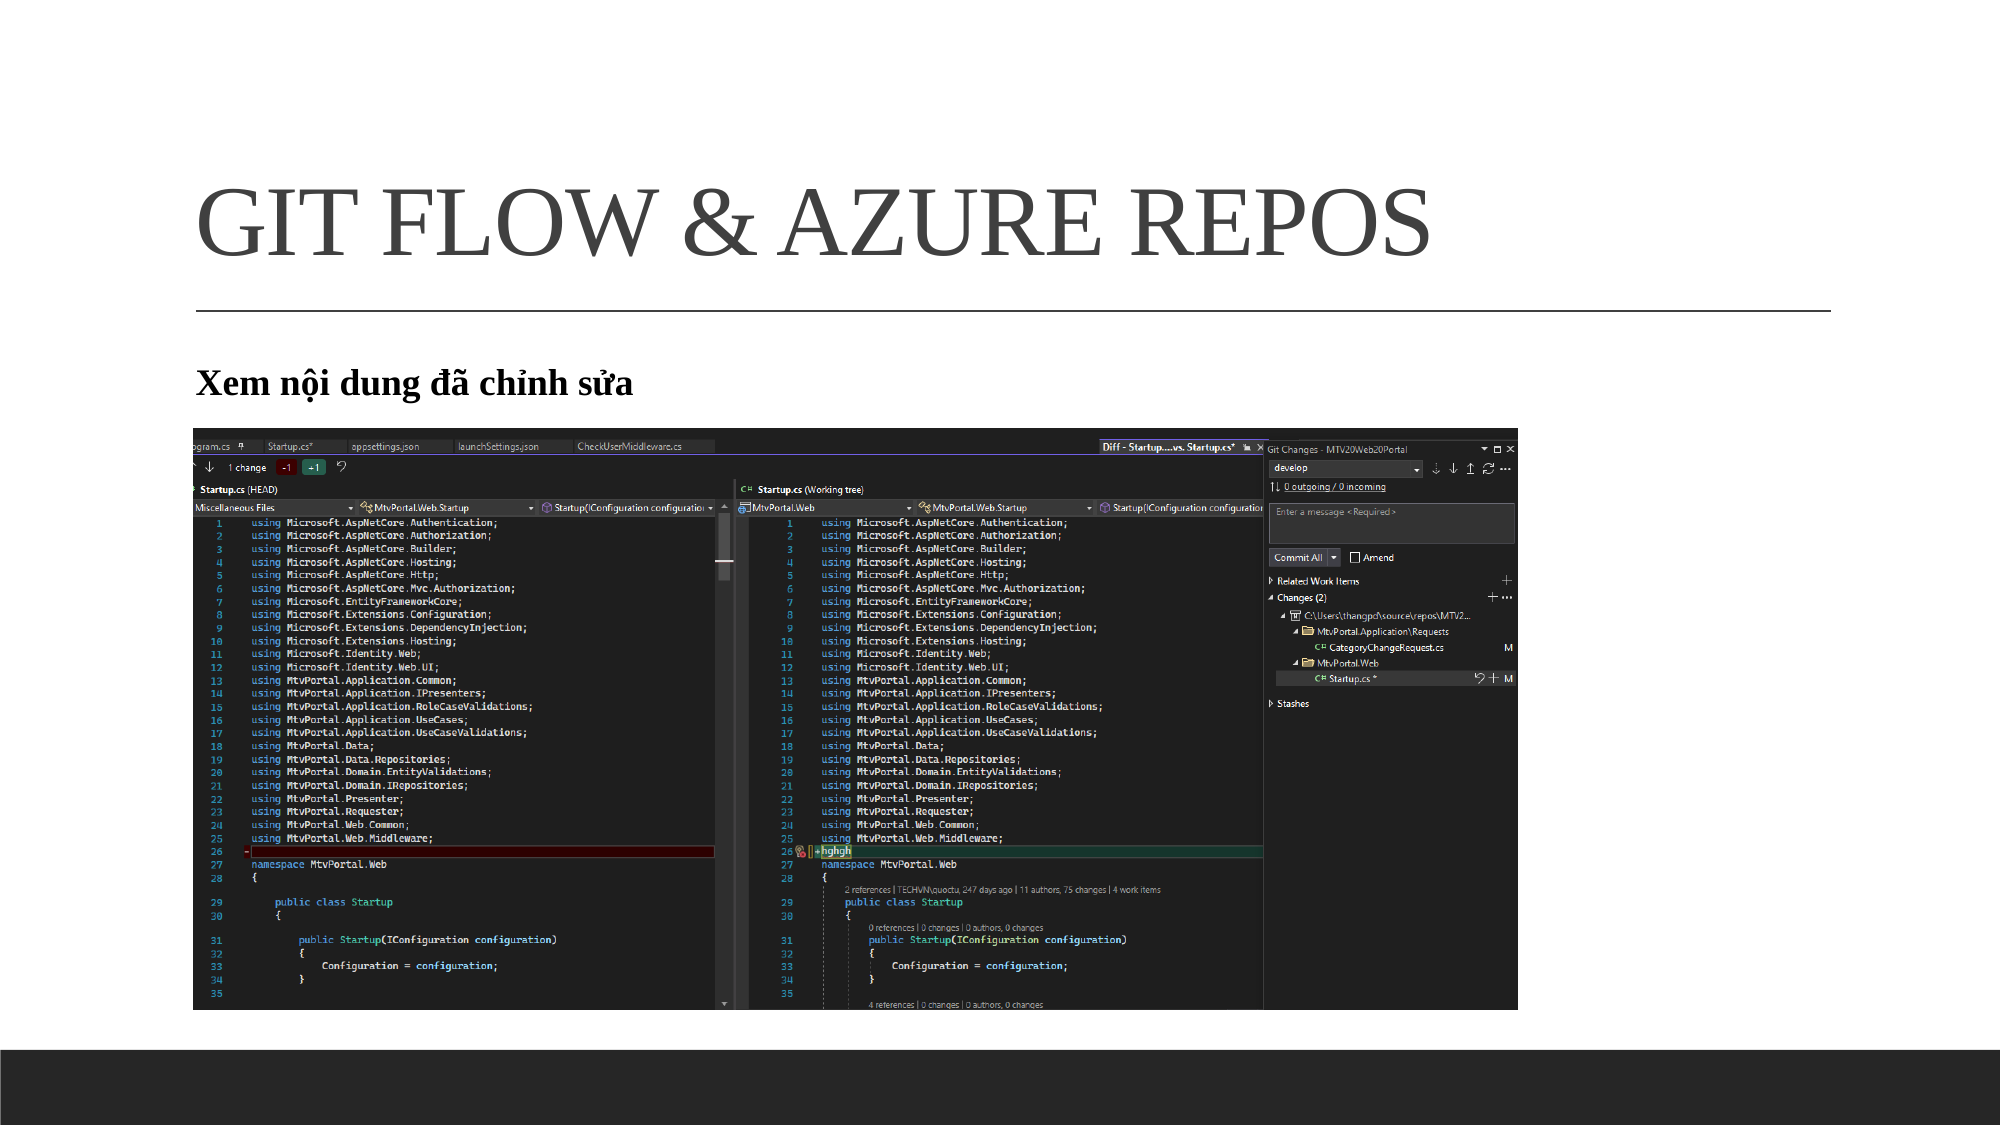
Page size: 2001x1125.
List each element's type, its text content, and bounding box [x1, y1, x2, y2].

text_box Xem nội dung đã chỉnh sửa [30, 350, 1031, 411]
title GIT FLOW & AZURE REPOS [180, 47, 1830, 285]
picture [193, 428, 1518, 1010]
